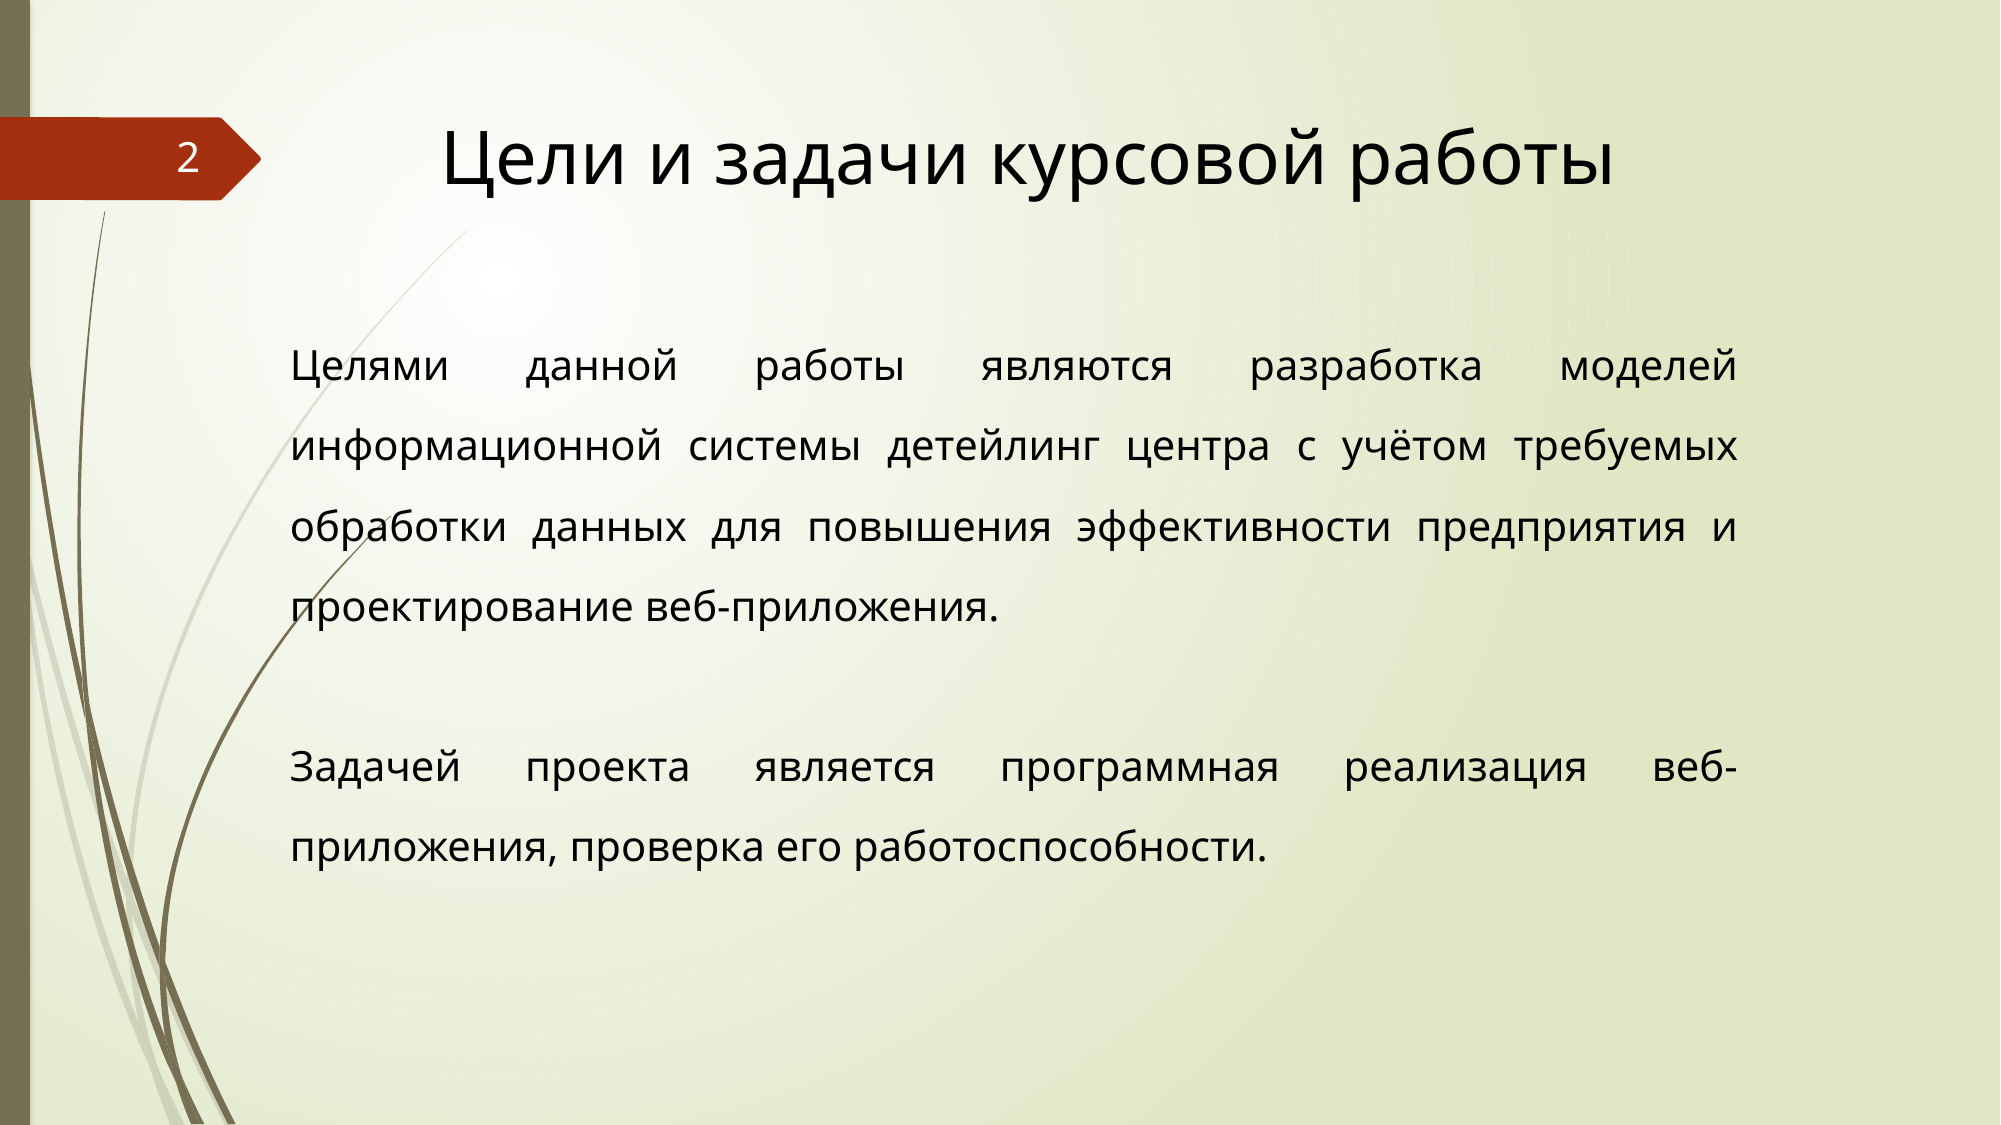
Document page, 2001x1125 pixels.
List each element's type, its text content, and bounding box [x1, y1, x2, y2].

slide_number 2 [87, 129, 216, 190]
list Целями данной работы являются разработка моделей информационной системы детейлинг центра с учётом требуемых обработки данных для повышения эффективности предприятия и проектирование веб-приложения. Задачей проекта является программная реализация веб-приложения, проверка его работоспособности. [274, 301, 1754, 919]
title Цели и задачи курсовой работы [425, 102, 1888, 207]
